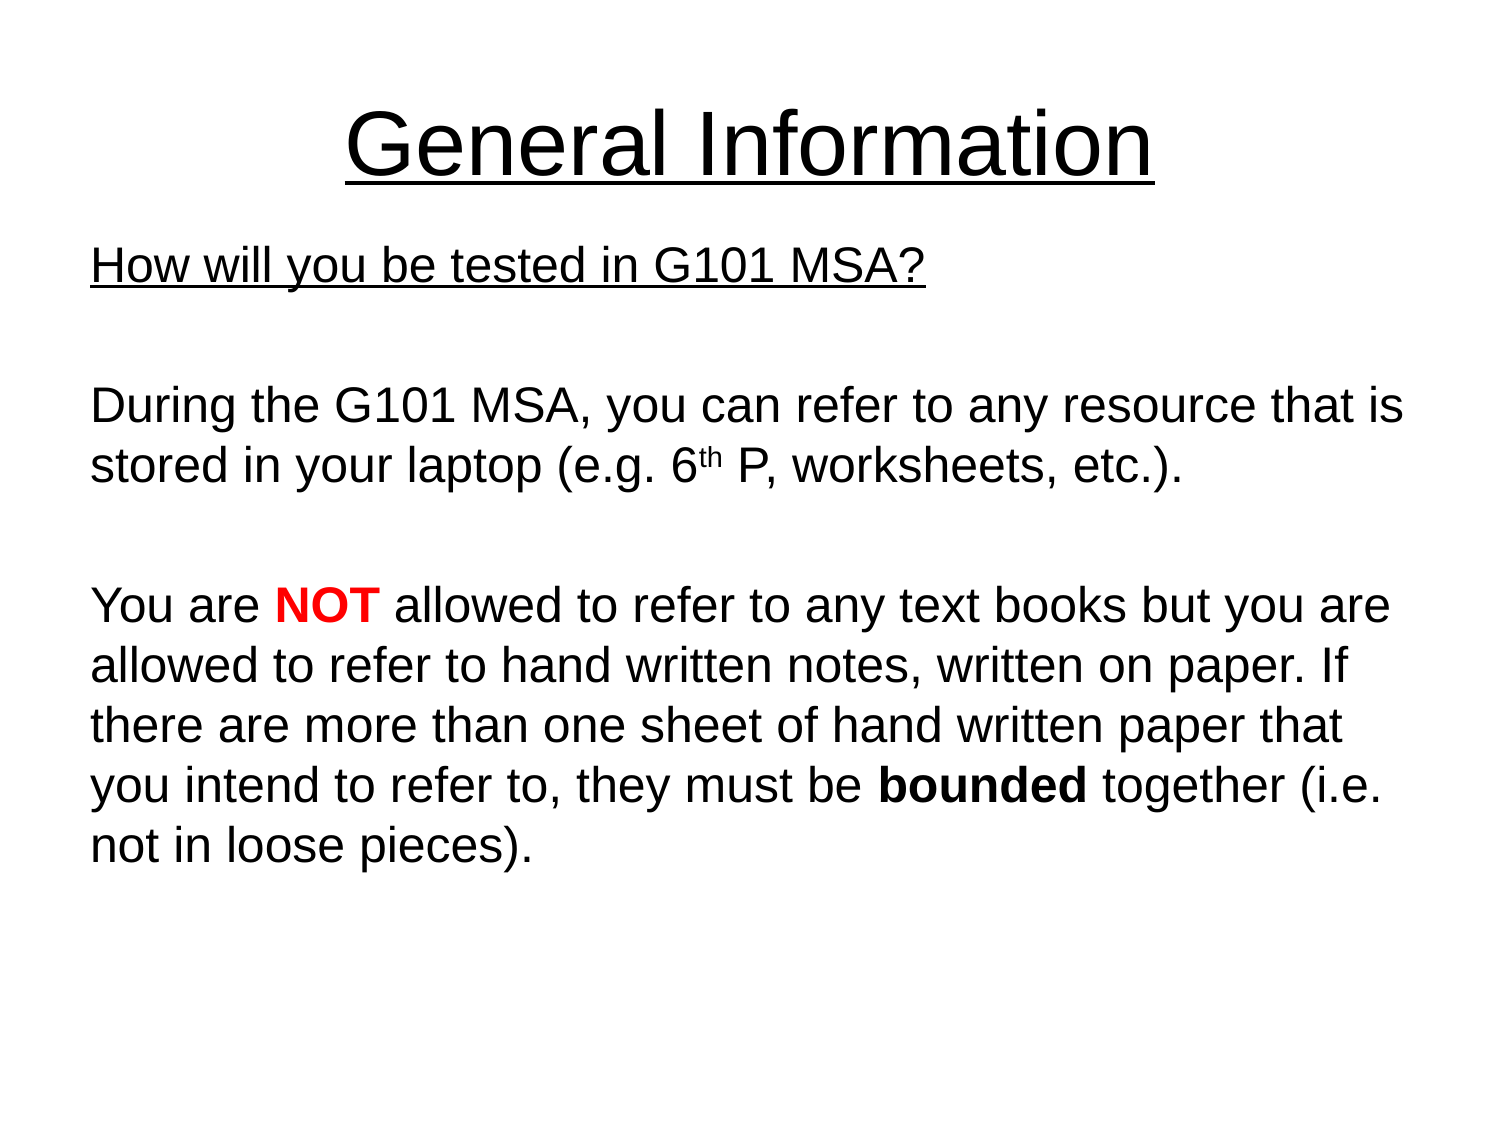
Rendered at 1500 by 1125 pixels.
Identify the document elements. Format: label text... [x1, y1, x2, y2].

list How will you be tested in G101 MSA? During the G101 MSA, you can refer to any resource that is stored in your laptop (e.g. 6th P, worksheets, etc.). You are NOT allowed to refer to any text books but you are allowed to refer to hand written notes, written on paper. If there are more than one sheet of hand written paper that you intend to refer to, they must be bounded together (i.e. not in loose pieces). [75, 233, 1425, 1075]
title General Information [75, 45, 1425, 233]
